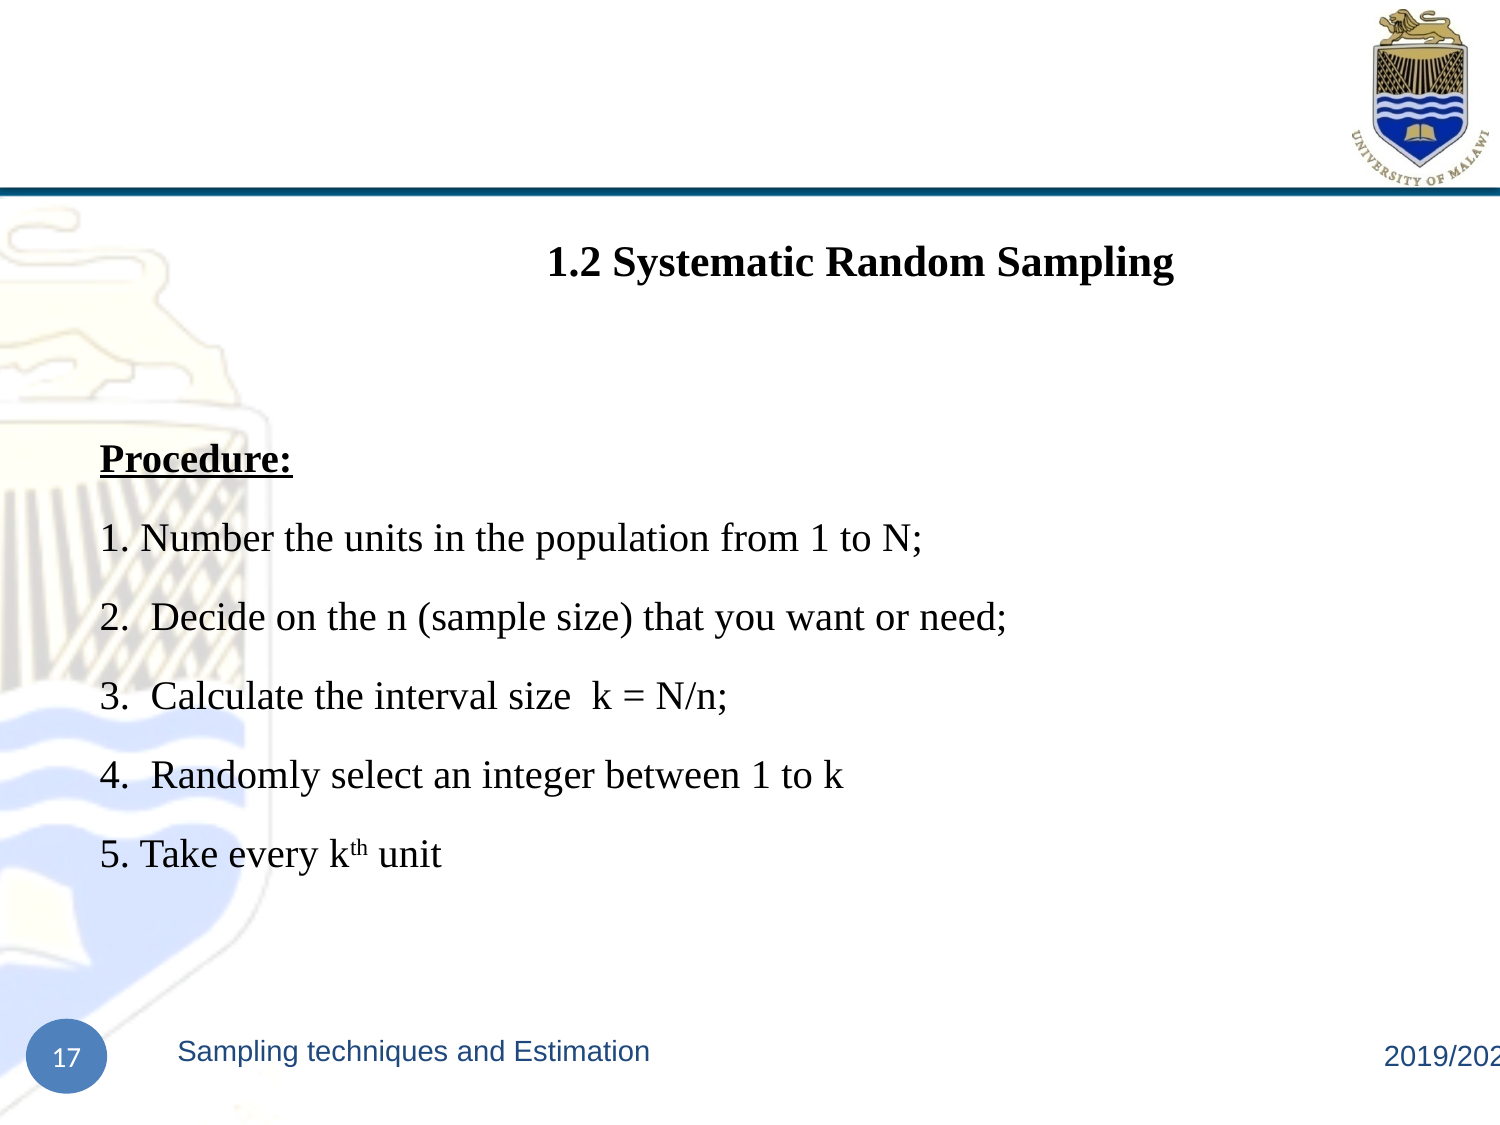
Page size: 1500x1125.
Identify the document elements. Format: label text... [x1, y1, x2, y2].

slide_number 2019/2020 [1096, 1015, 1500, 1094]
text_box Procedure: 1. Number the units in the population from 1 to N; 2. Decide on the n (sample size) that you want or need; 3. Calculate the interval size k = N/n; 4. Randomly select an integer between 1 to k 5. Take every kth unit [88, 305, 1436, 988]
picture [1352, 9, 1489, 186]
picture [0, 196, 1500, 1125]
slide_number 17 [25, 1018, 108, 1094]
footer Sampling techniques and Estimation [162, 1012, 867, 1088]
text_box 1.2 Systematic Random Sampling [306, 225, 1194, 293]
